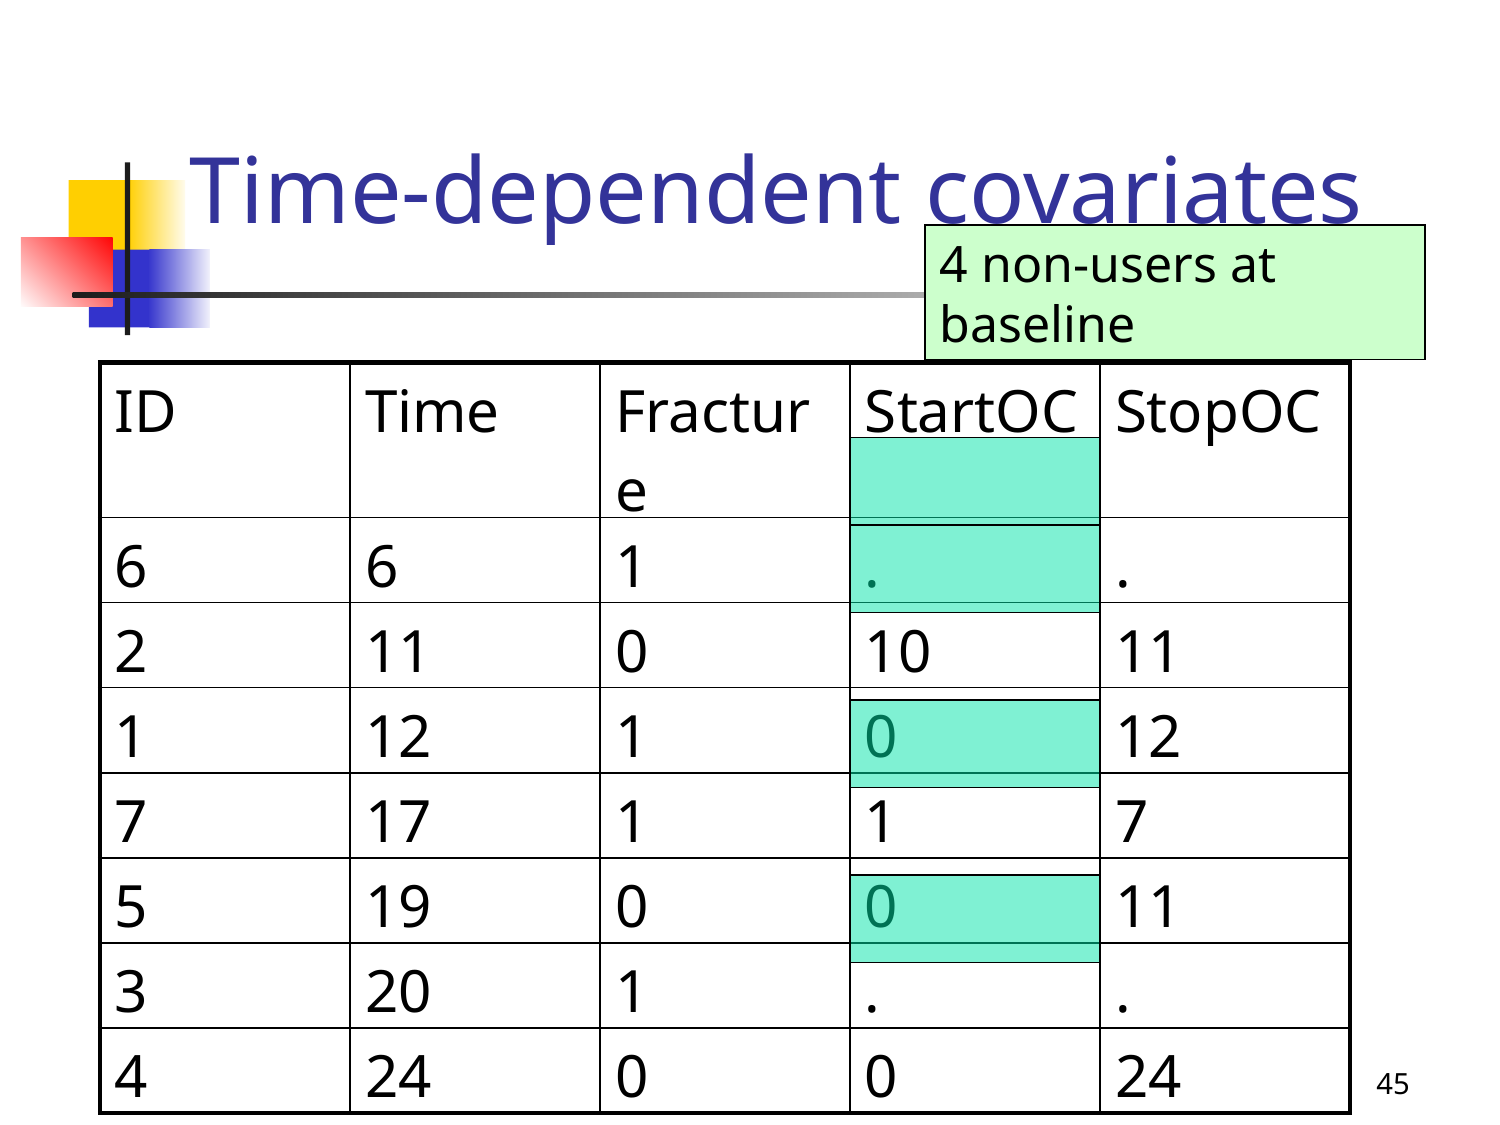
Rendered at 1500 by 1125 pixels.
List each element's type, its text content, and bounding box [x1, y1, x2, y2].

table_cell 12 [351, 688, 599, 772]
table_cell 3 [102, 944, 349, 1027]
table_cell 1 [102, 688, 349, 772]
table_cell 24 [351, 1029, 599, 1111]
table_cell 7 [102, 774, 349, 857]
table_cell 2 [102, 603, 349, 687]
title [188, 101, 1468, 289]
table_cell 5 [102, 859, 349, 942]
table_cell 0 [601, 603, 844, 687]
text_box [849, 224, 1426, 963]
table_cell 6 [351, 518, 599, 602]
table_cell 0 [601, 1029, 849, 1111]
table_header Time [351, 365, 599, 517]
table_cell 1 [601, 688, 844, 772]
table_header Fracture [601, 365, 844, 517]
table_cell . [851, 971, 1099, 1027]
table_cell 17 [351, 774, 599, 857]
table_cell 4 [102, 1029, 349, 1111]
table_cell . [1101, 971, 1348, 1027]
table_cell 19 [351, 859, 599, 942]
table_cell 1 [601, 774, 844, 857]
table_cell 0 [851, 1029, 1099, 1111]
table_cell 1 [601, 944, 849, 1027]
table_header ID [102, 365, 349, 517]
table_cell 11 [351, 603, 599, 687]
table_cell 24 [1101, 1029, 1348, 1111]
table_cell 6 [102, 518, 349, 602]
table_cell 20 [351, 944, 599, 1027]
slide_number 45 [1352, 1037, 1426, 1113]
text_box Time-dependent covariates [175, 124, 1379, 250]
table_cell 1 [601, 518, 844, 602]
table_cell 0 [601, 859, 844, 942]
